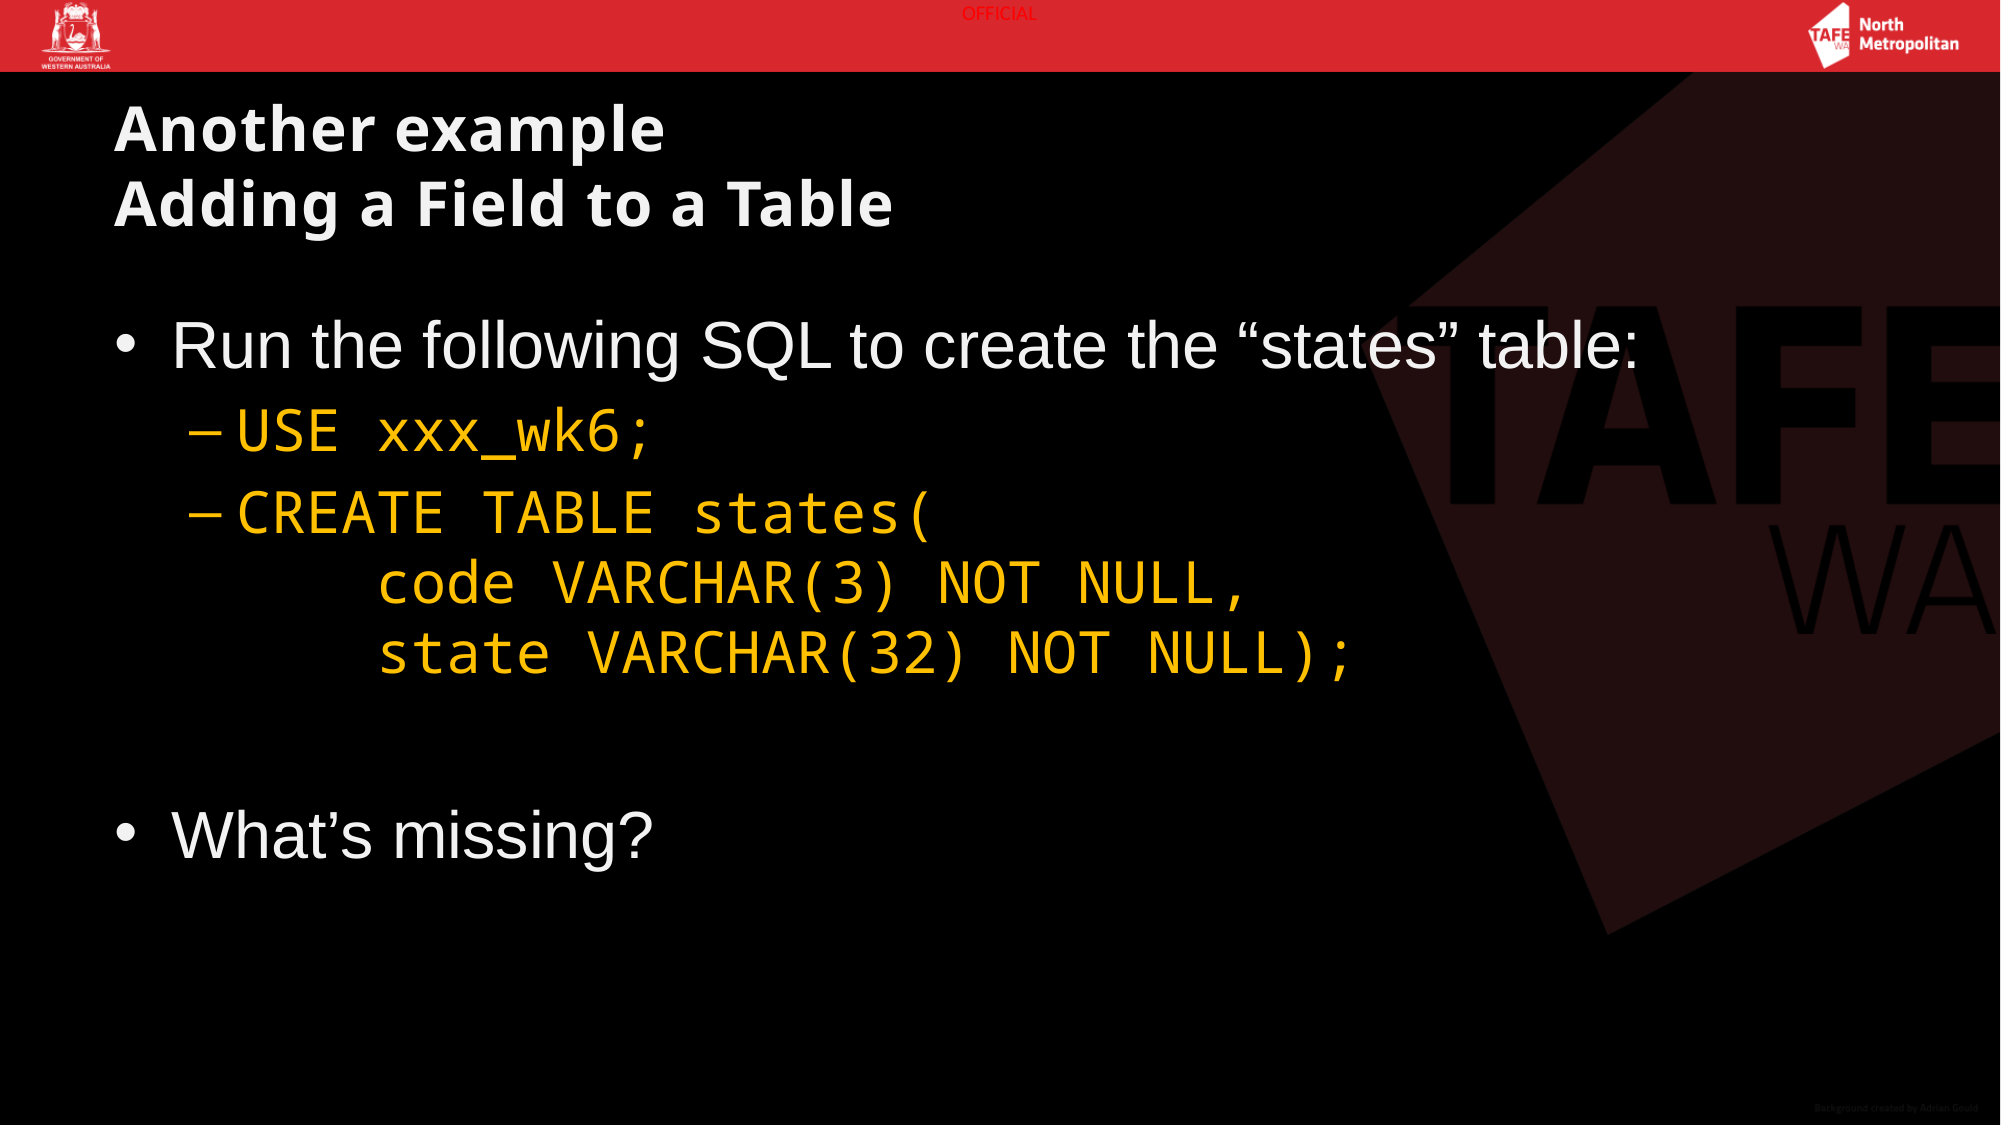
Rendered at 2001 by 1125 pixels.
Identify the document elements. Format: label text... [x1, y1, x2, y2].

title Another example Adding a Field to a Table [99, 82, 1900, 247]
picture [0, 0, 2001, 1125]
list Run the following SQL to create the “states” table: USE xxx_wk6; CREATE TABLE states( code VARCHAR(3) NOT NULL, state VARCHAR(32) NOT NULL); What’s missing? [99, 294, 1900, 1043]
